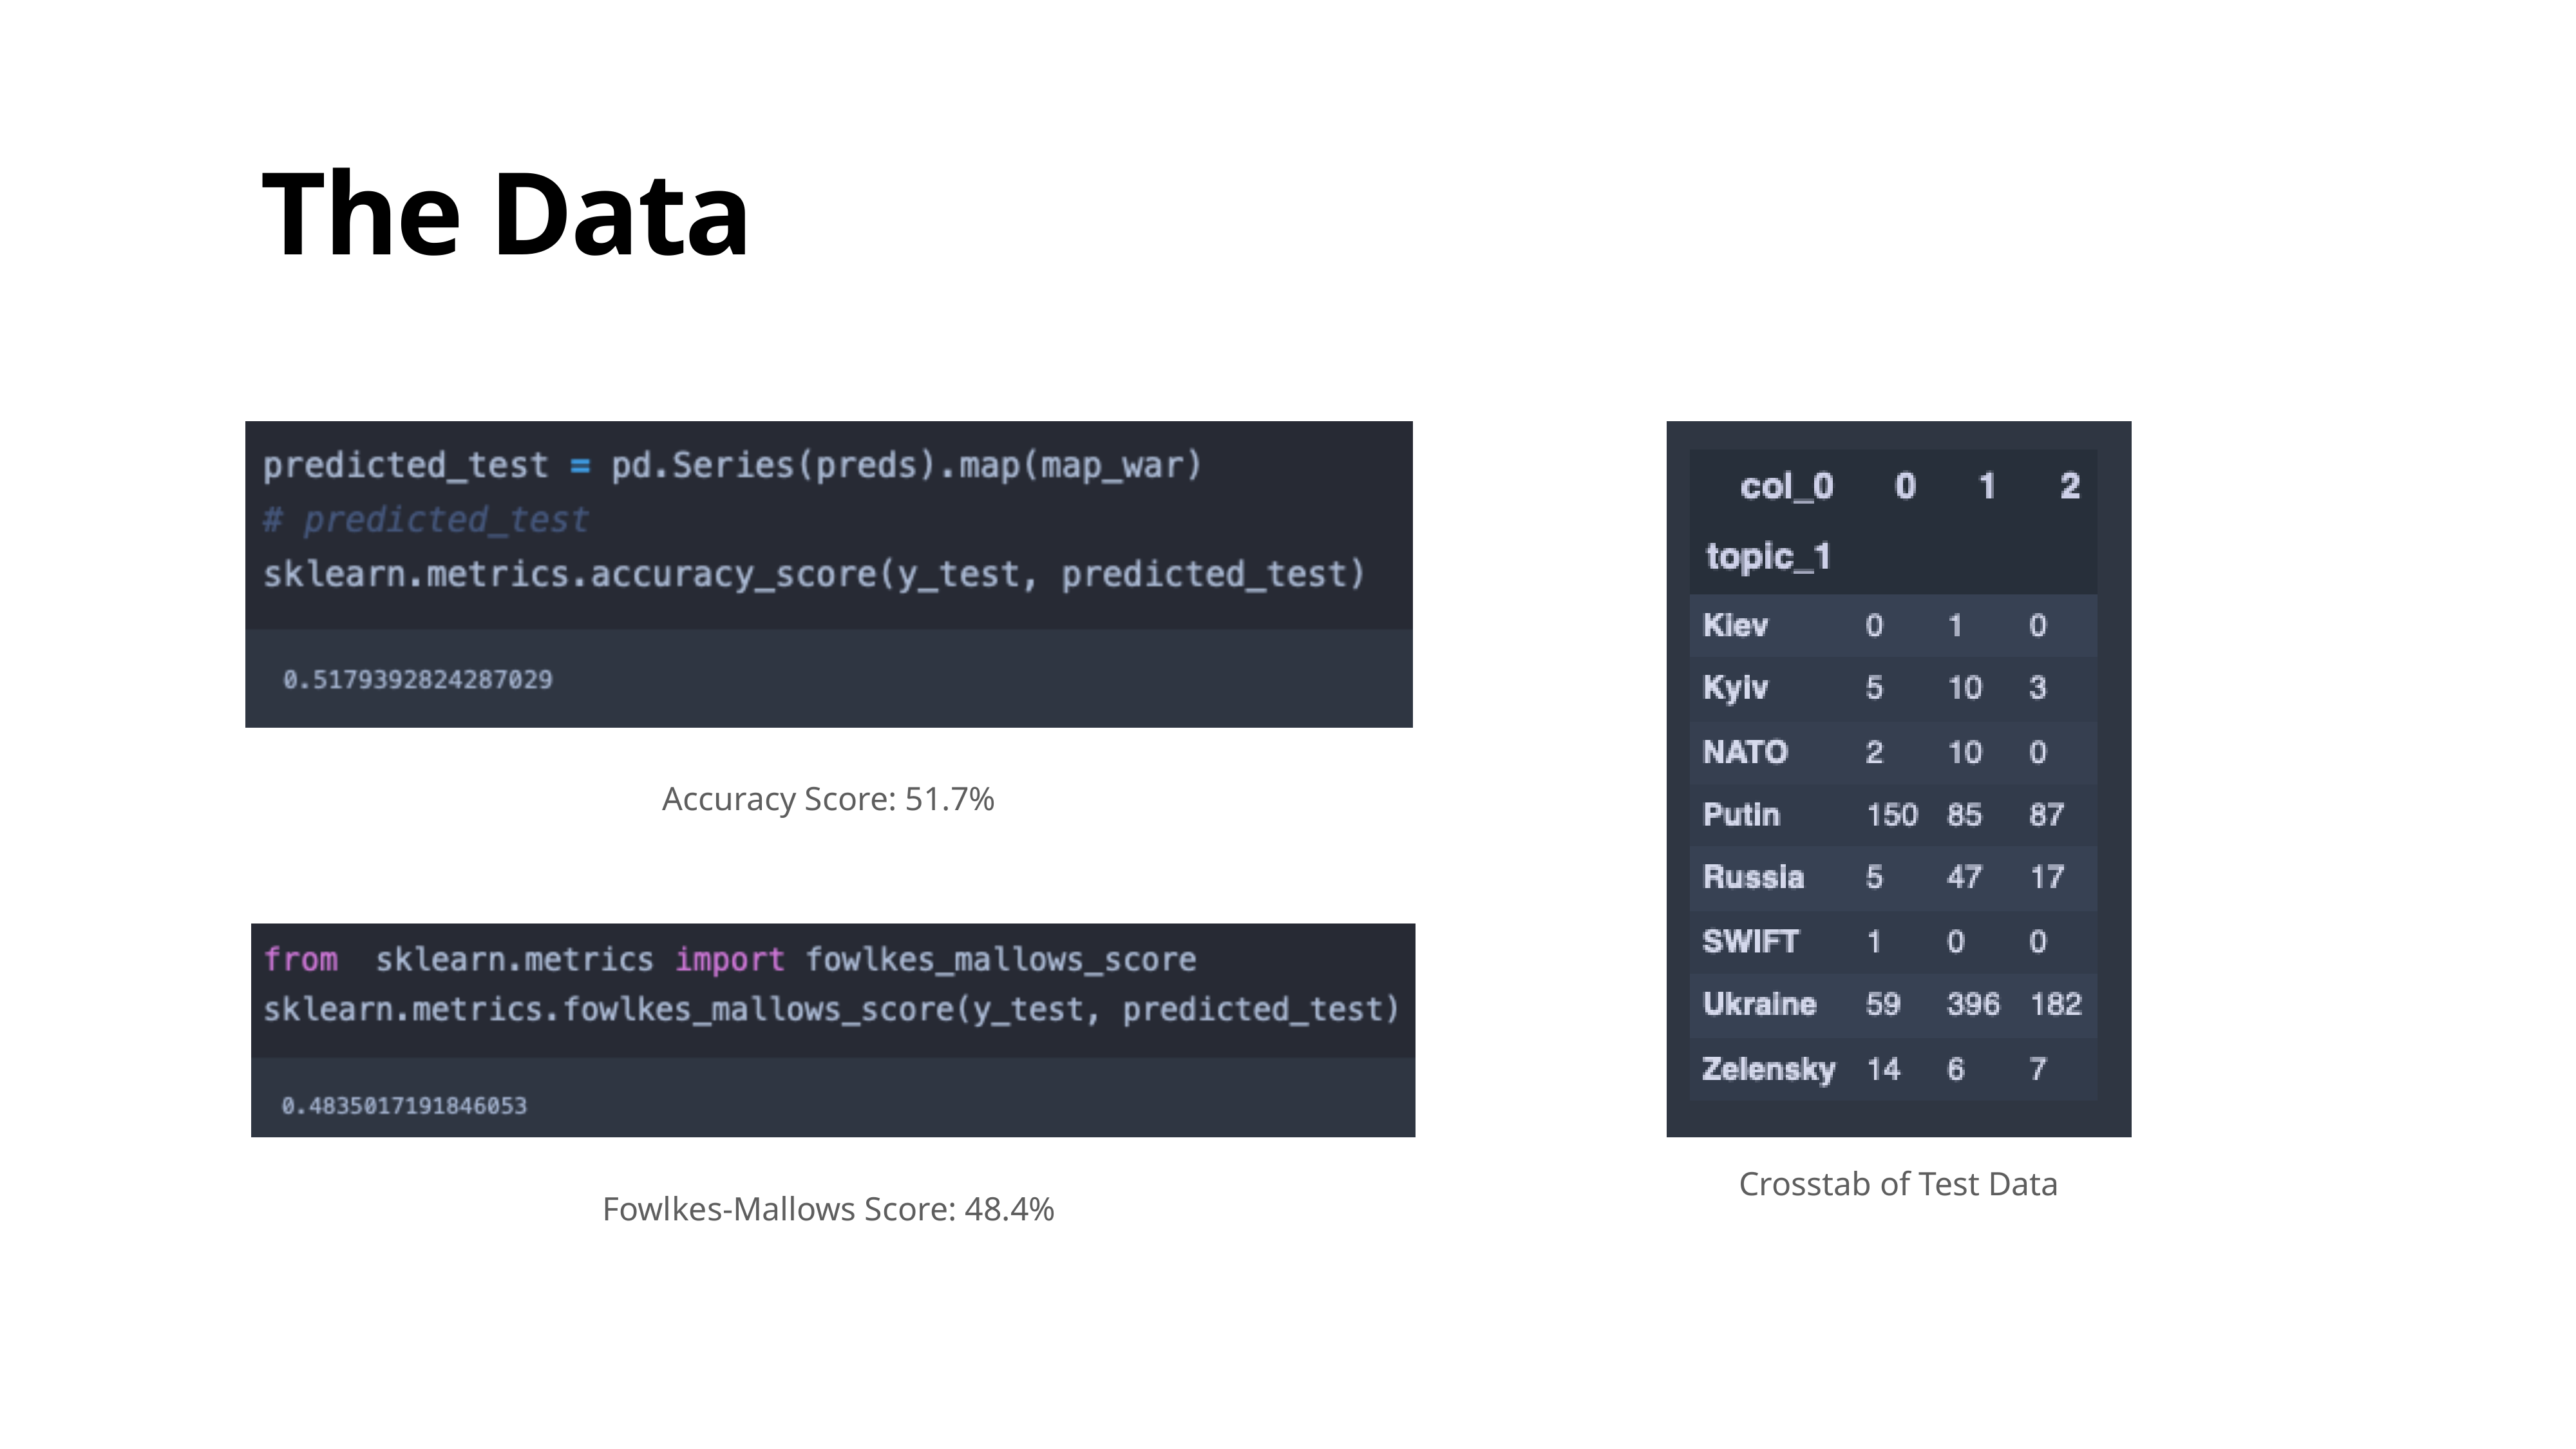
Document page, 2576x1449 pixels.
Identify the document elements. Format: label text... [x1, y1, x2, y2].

picture [1667, 421, 2132, 1137]
text_box Fowlkes-Mallows Score: 48.4% [549, 1183, 1110, 1233]
text_box Accuracy Score: 51.7% [620, 773, 1038, 823]
title The Data [254, 161, 1289, 314]
text_box Crosstab of Test Data [1690, 1158, 2108, 1208]
picture [251, 923, 1416, 1137]
picture [245, 421, 1413, 728]
